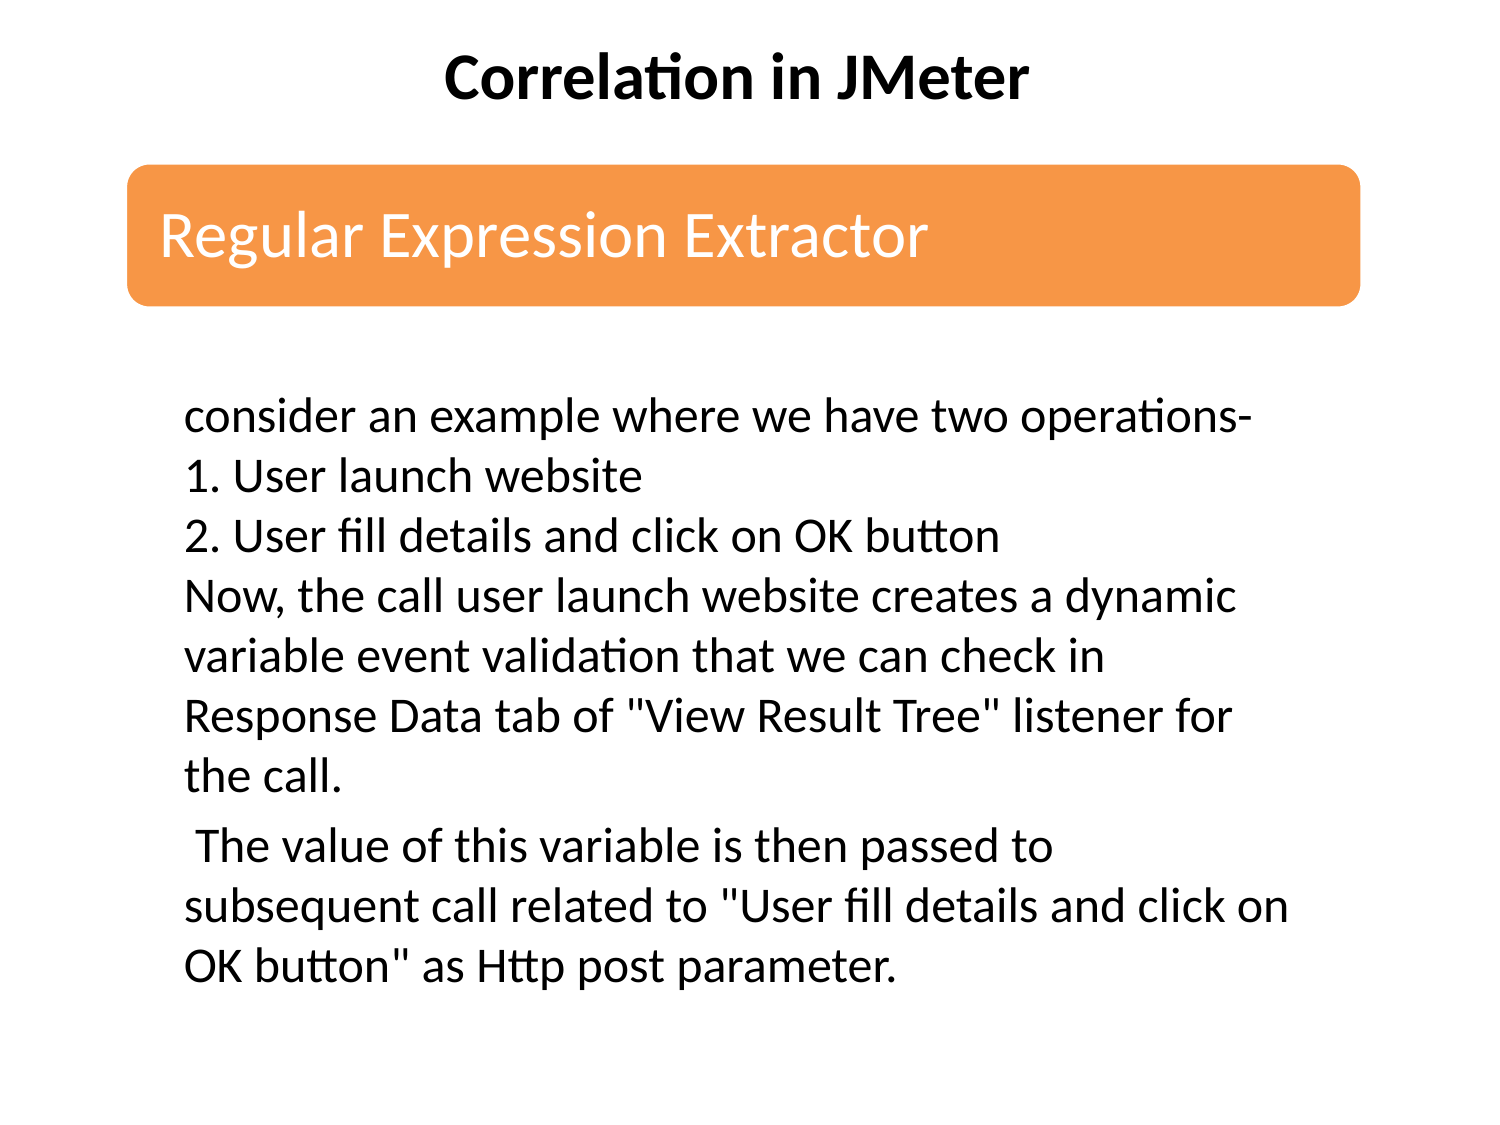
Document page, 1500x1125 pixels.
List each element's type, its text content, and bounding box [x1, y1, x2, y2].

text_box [124, 162, 1363, 426]
subtitle consider an example where we have two operations- 1. User launch website 2. User fill details and click on OK button Now, the call user launch website creates a dynamic variable event validation that we can check in Response Data tab of "View Result Tree" listener for the call. The value of this variable is then passed to subsequent call related to "User fill details and click on OK button" as Http post parameter. [168, 435, 1307, 1063]
text_box Correlation in JMeter [137, 24, 1338, 150]
